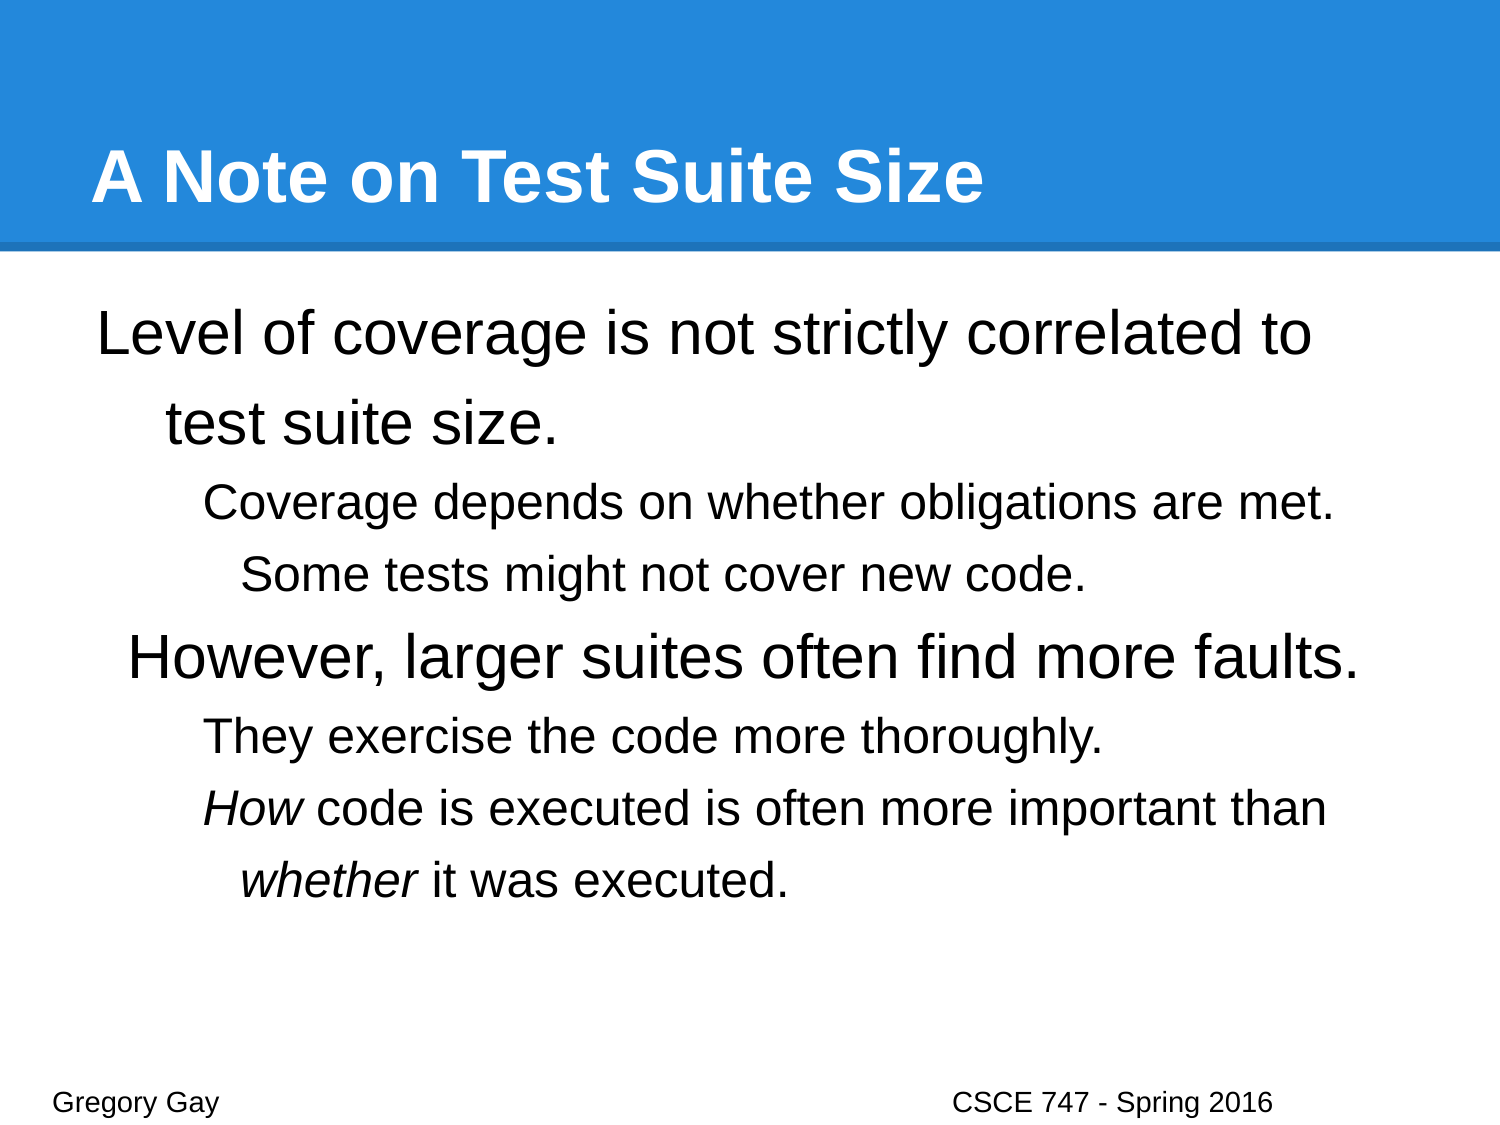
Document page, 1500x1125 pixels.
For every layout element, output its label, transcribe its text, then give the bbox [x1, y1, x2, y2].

title A Note on Test Suite Size [75, 45, 1425, 233]
text_box Gregory Gay CSCE 747 - Spring 2016 19 [37, 1068, 1463, 1114]
list Level of coverage is not strictly correlated to test suite size. Coverage depends on whether obligations are met. Some tests might not cover new code. However, larger suites often find more faults. They exercise the code more thoroughly. How code is executed is often more important than whether it was executed. [75, 262, 1425, 1068]
